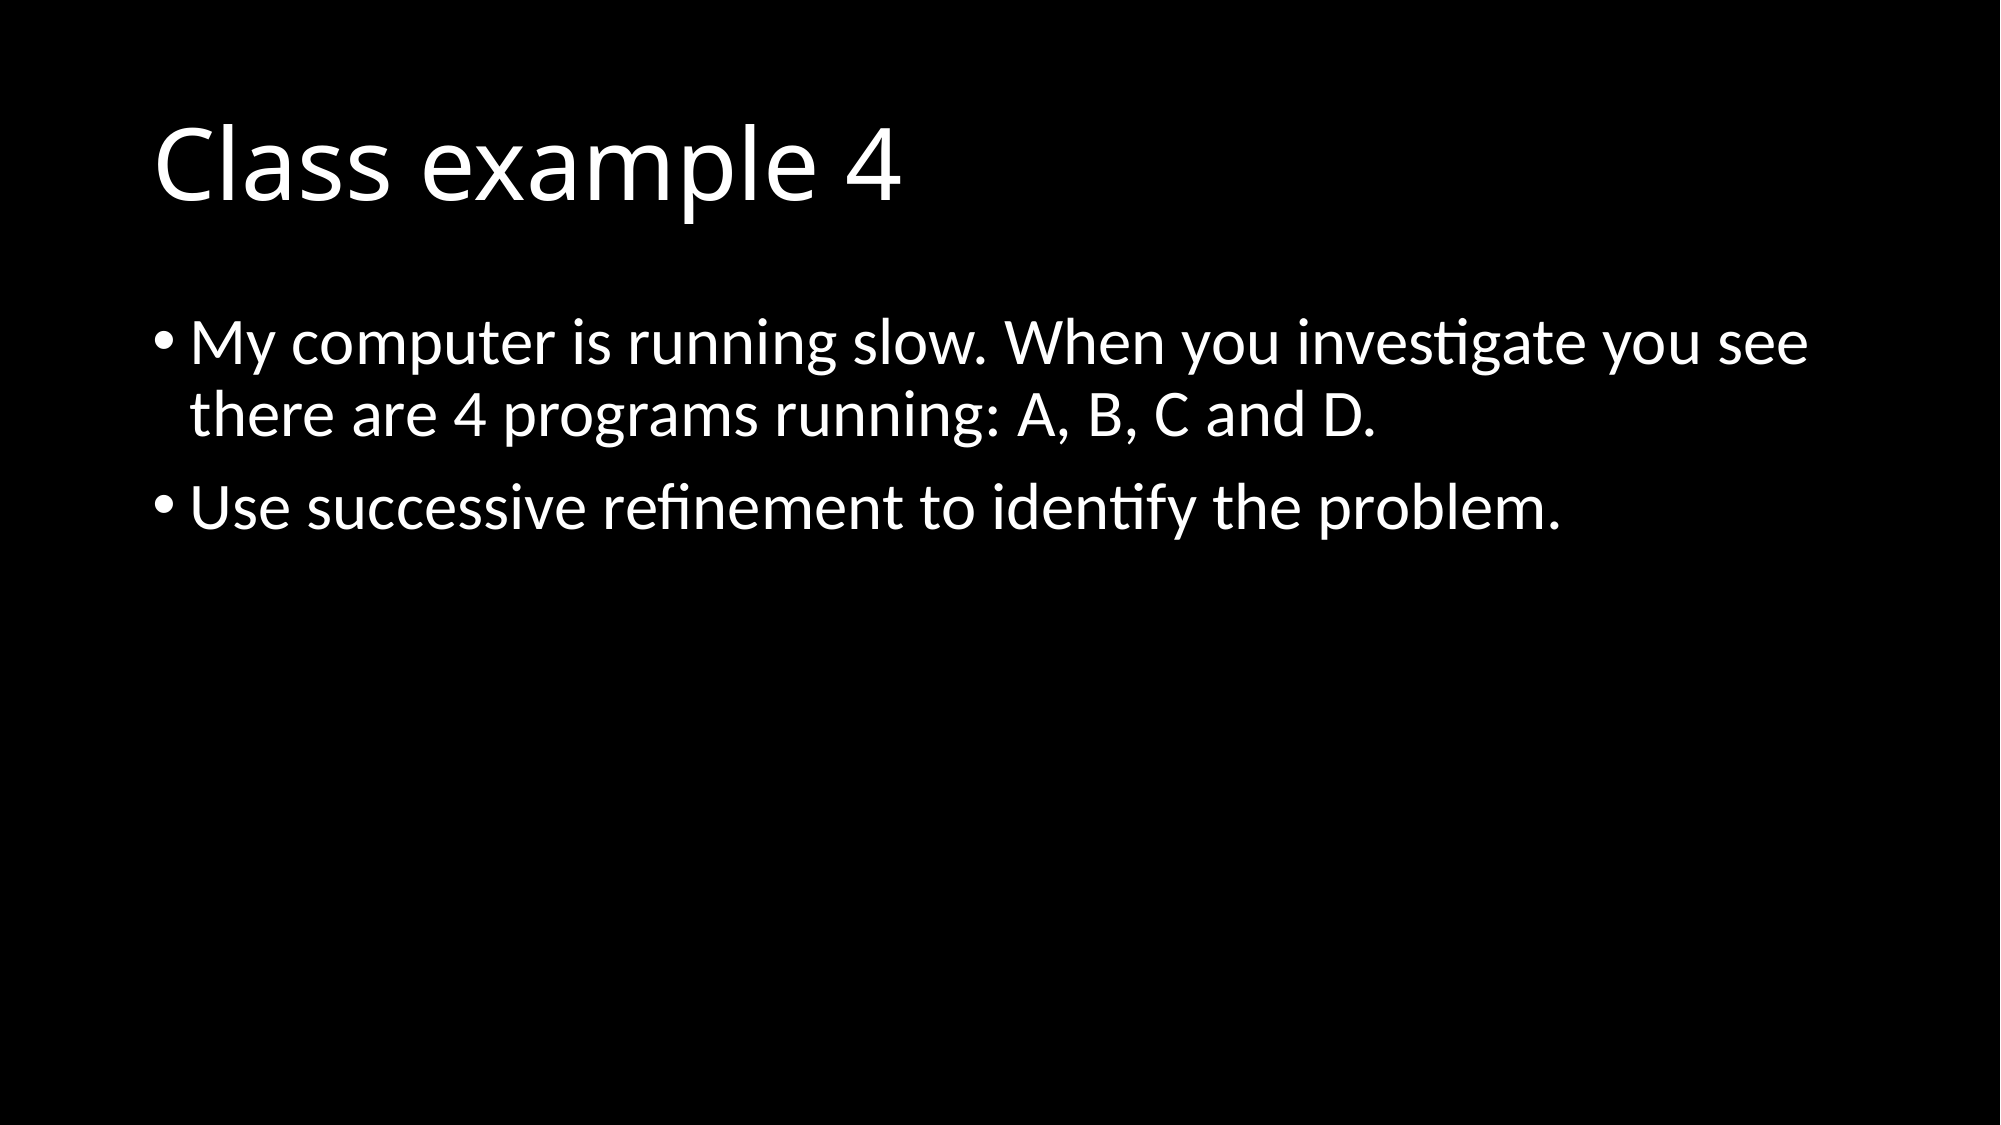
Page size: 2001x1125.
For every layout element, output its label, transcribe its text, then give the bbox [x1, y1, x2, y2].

list My computer is running slow. When you investigate you see there are 4 programs running: A, B, C and D. Use successive refinement to identify the problem. [137, 299, 1863, 1014]
title Class example 4 [137, 59, 1863, 278]
